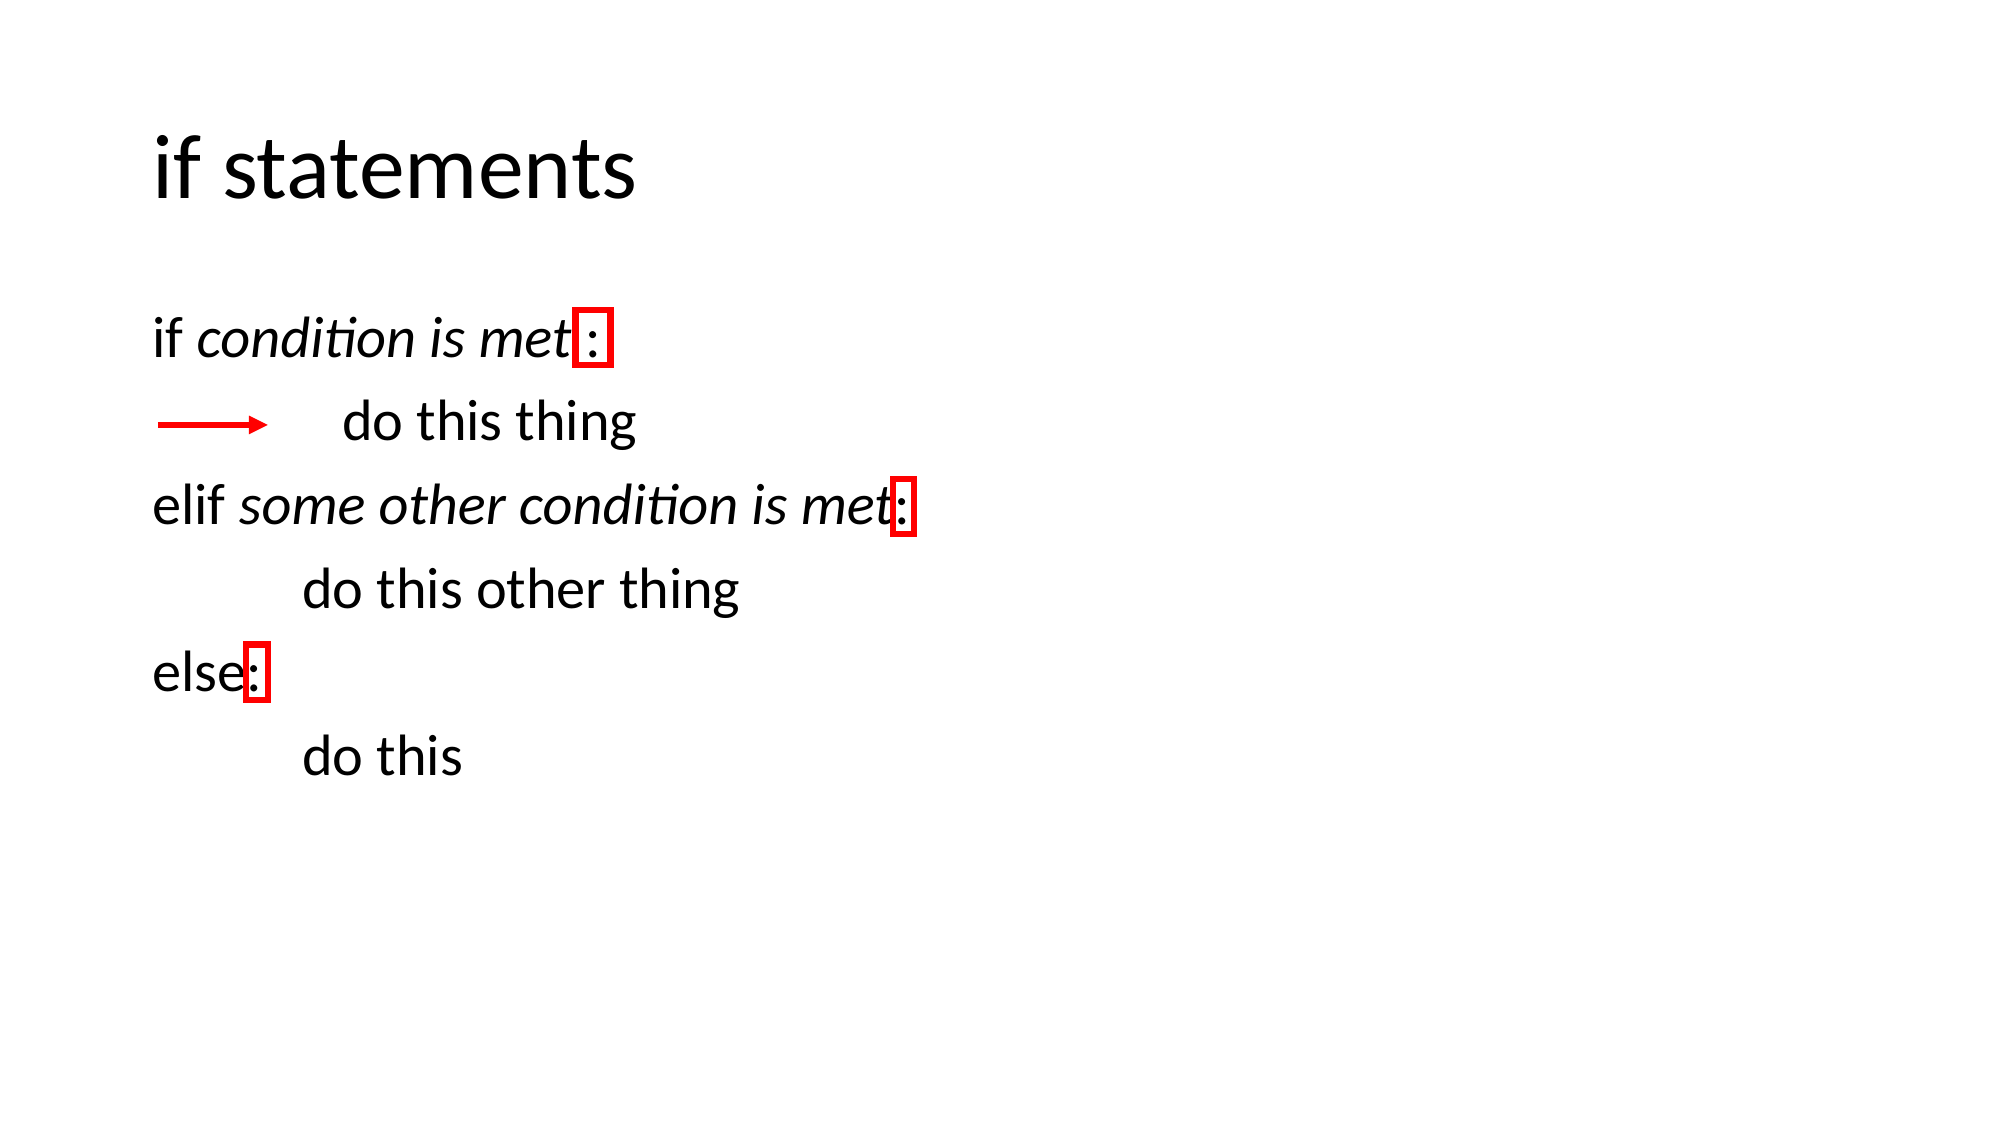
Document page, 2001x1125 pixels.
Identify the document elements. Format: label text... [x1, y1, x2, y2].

text_box [575, 309, 611, 366]
text_box [892, 478, 915, 535]
text_box [245, 644, 268, 700]
list if condition is met : do this thing elif some other condition is met: do this other thing else: do this [137, 299, 1863, 1014]
title if statements [137, 59, 1863, 278]
